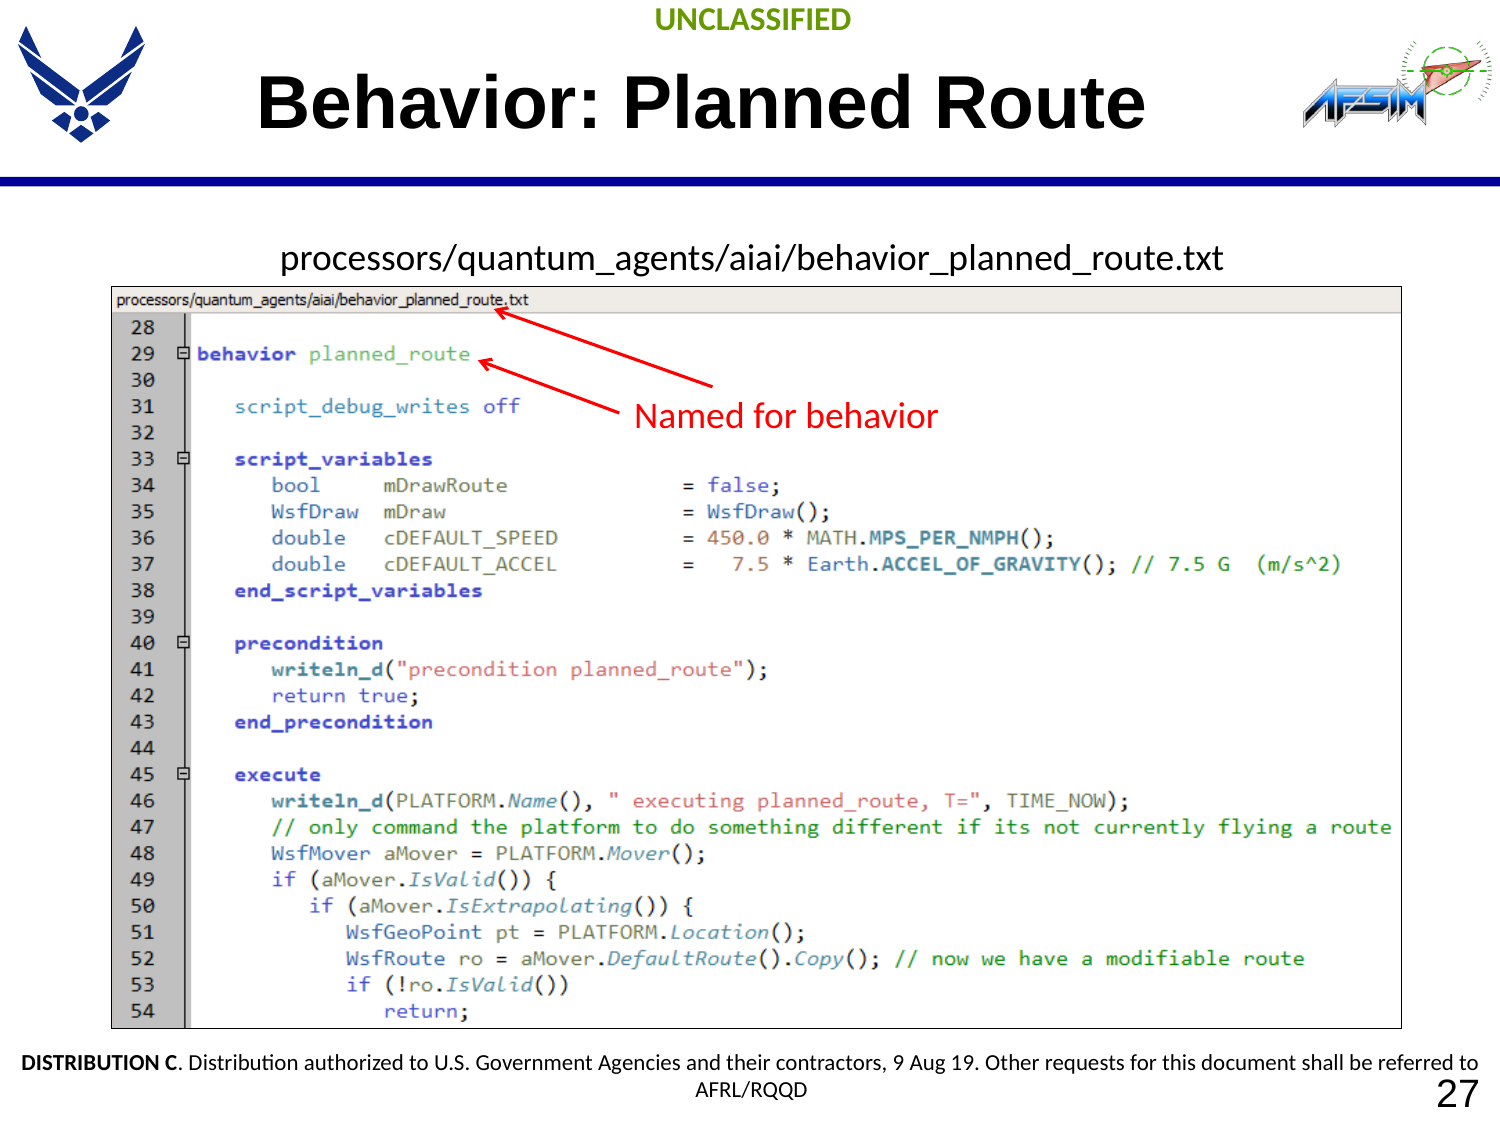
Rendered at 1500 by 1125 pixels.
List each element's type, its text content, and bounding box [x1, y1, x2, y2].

title Behavior: Planned Route [24, 37, 1400, 159]
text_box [493, 308, 713, 388]
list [111, 285, 1403, 1029]
text_box processors/quantum_agents/aiai/behavior_planned_route.txt [265, 225, 1249, 284]
picture [1273, 0, 1500, 176]
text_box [477, 359, 620, 414]
